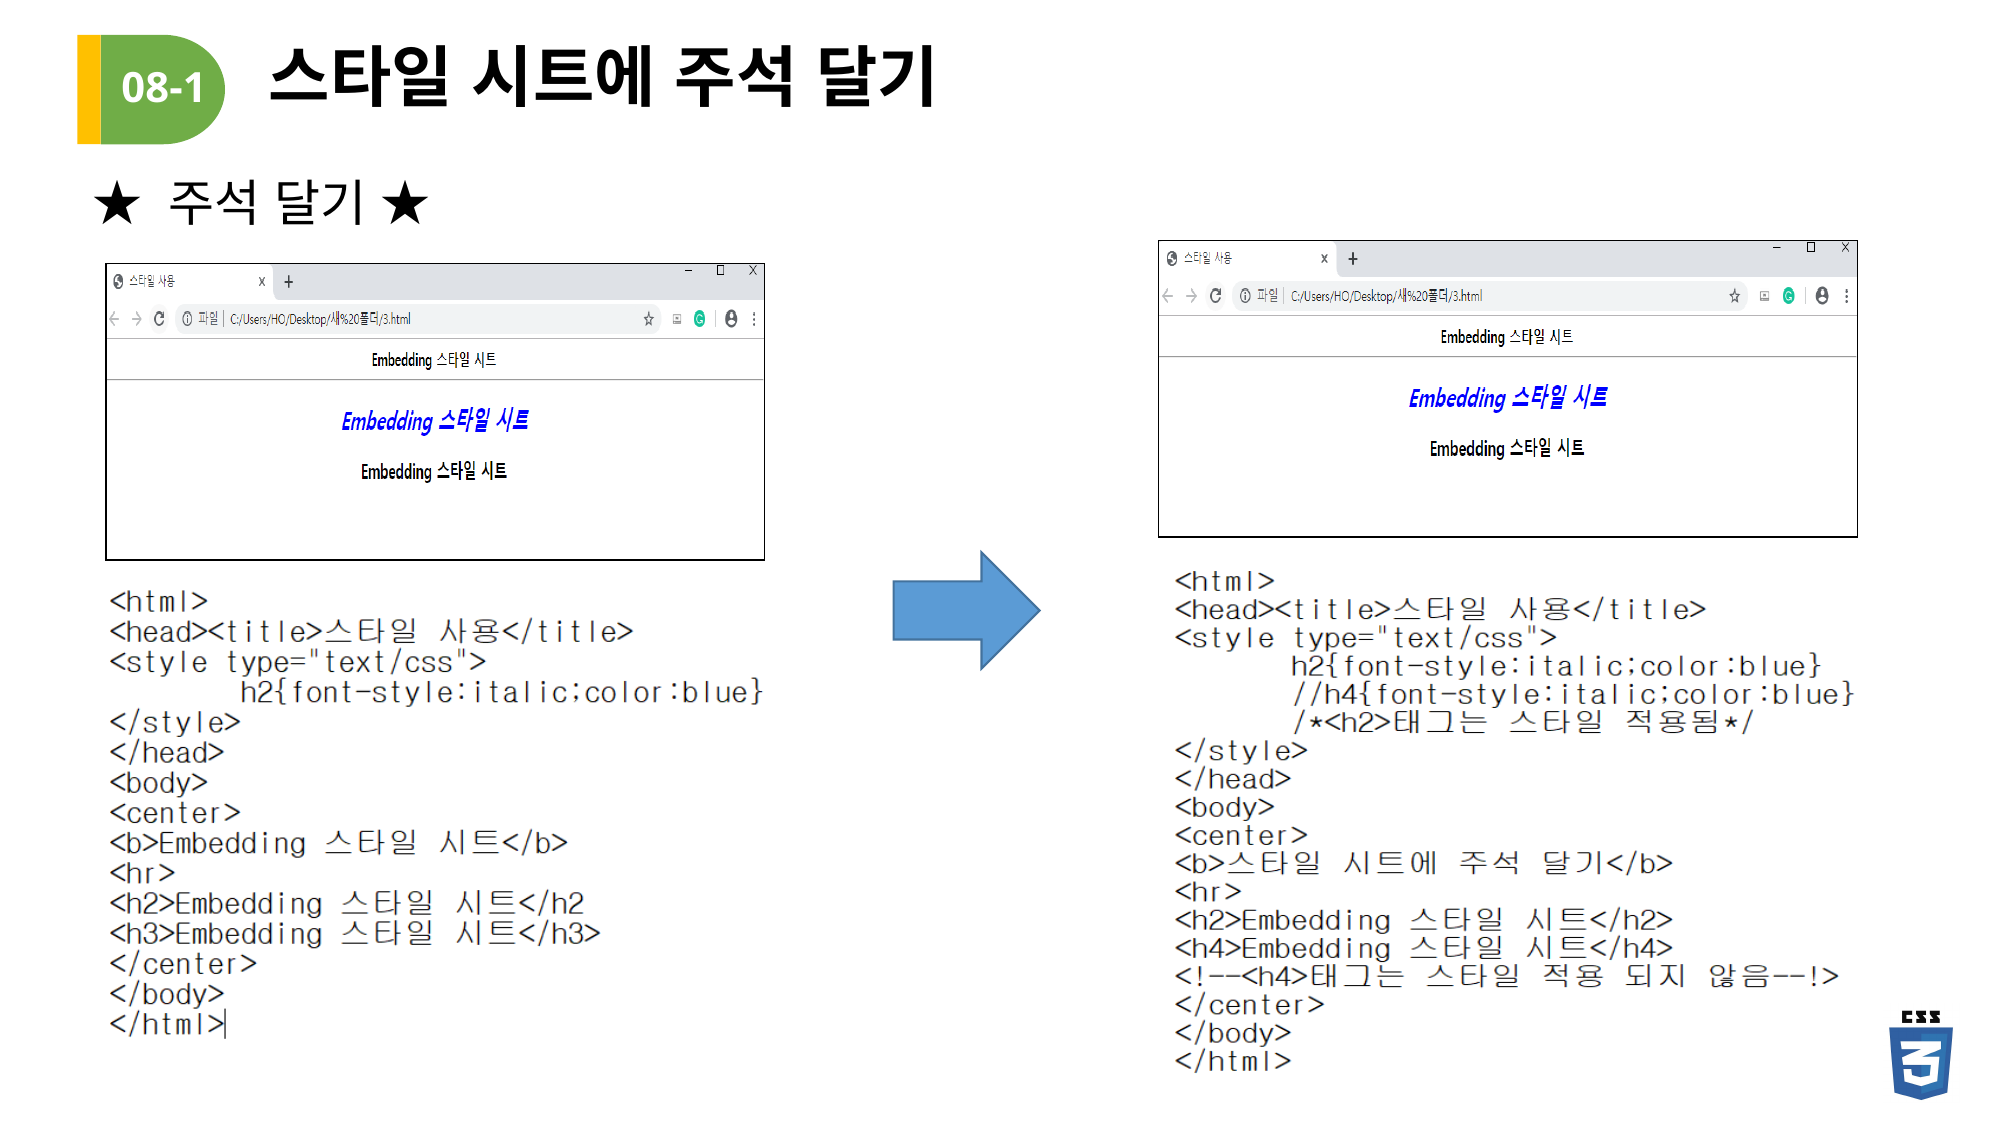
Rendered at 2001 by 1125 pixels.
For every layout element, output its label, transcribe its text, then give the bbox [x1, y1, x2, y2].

list ★ 주석 달기 ★ [77, 171, 839, 1050]
text_box [892, 549, 1042, 672]
text_box 08-1 [106, 52, 273, 118]
picture [1173, 571, 1857, 1075]
picture [1883, 1003, 1960, 1103]
picture [106, 264, 764, 559]
title 스타일 시트에 주석 달기 [253, 25, 1746, 135]
picture [110, 586, 775, 1060]
picture [1159, 241, 1857, 537]
text_box [1127, 241, 1889, 956]
